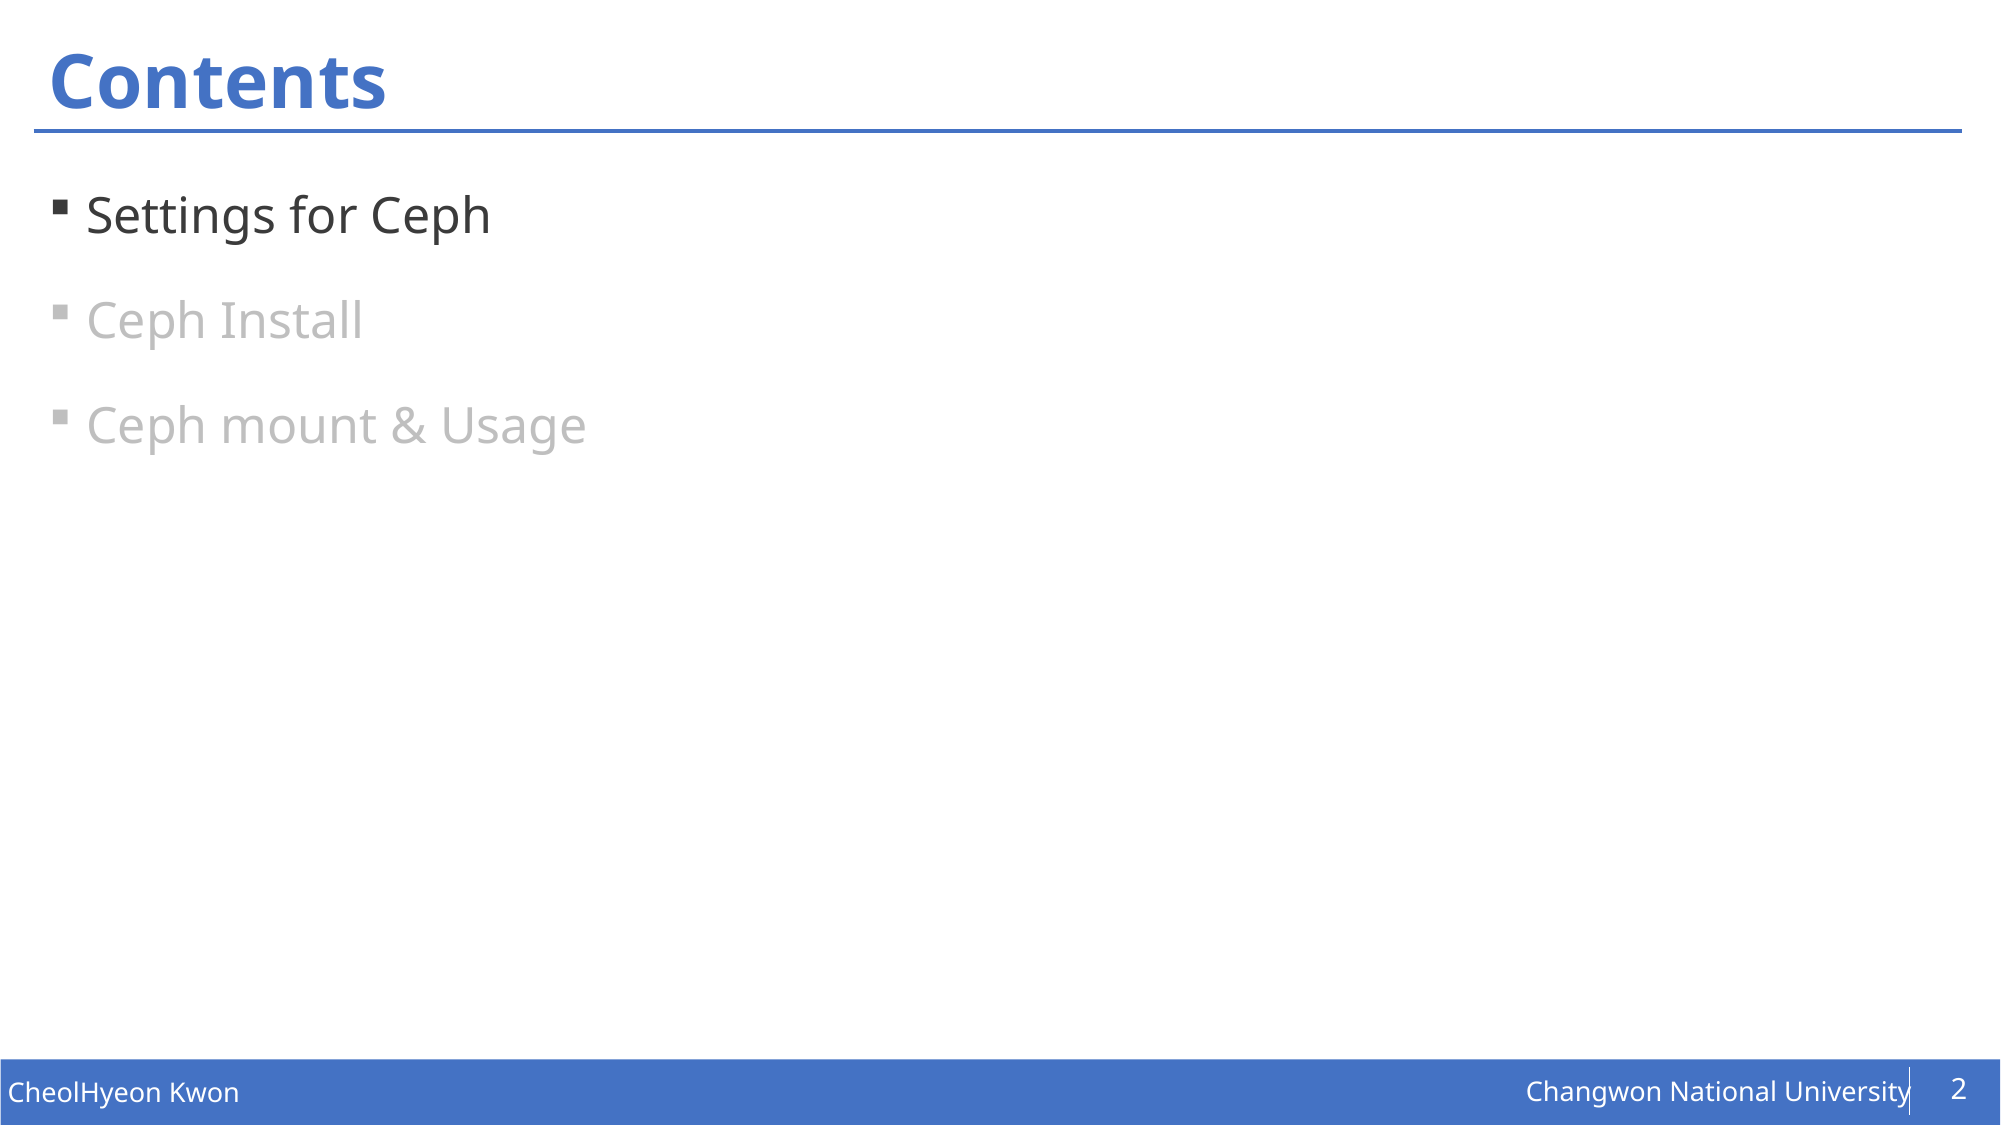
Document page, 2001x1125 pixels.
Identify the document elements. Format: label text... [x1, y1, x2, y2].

list Settings for Ceph Ceph Install Ceph mount & Usage [33, 152, 1963, 997]
slide_number 2 [1922, 1060, 1996, 1121]
title Contents [33, 27, 1963, 143]
